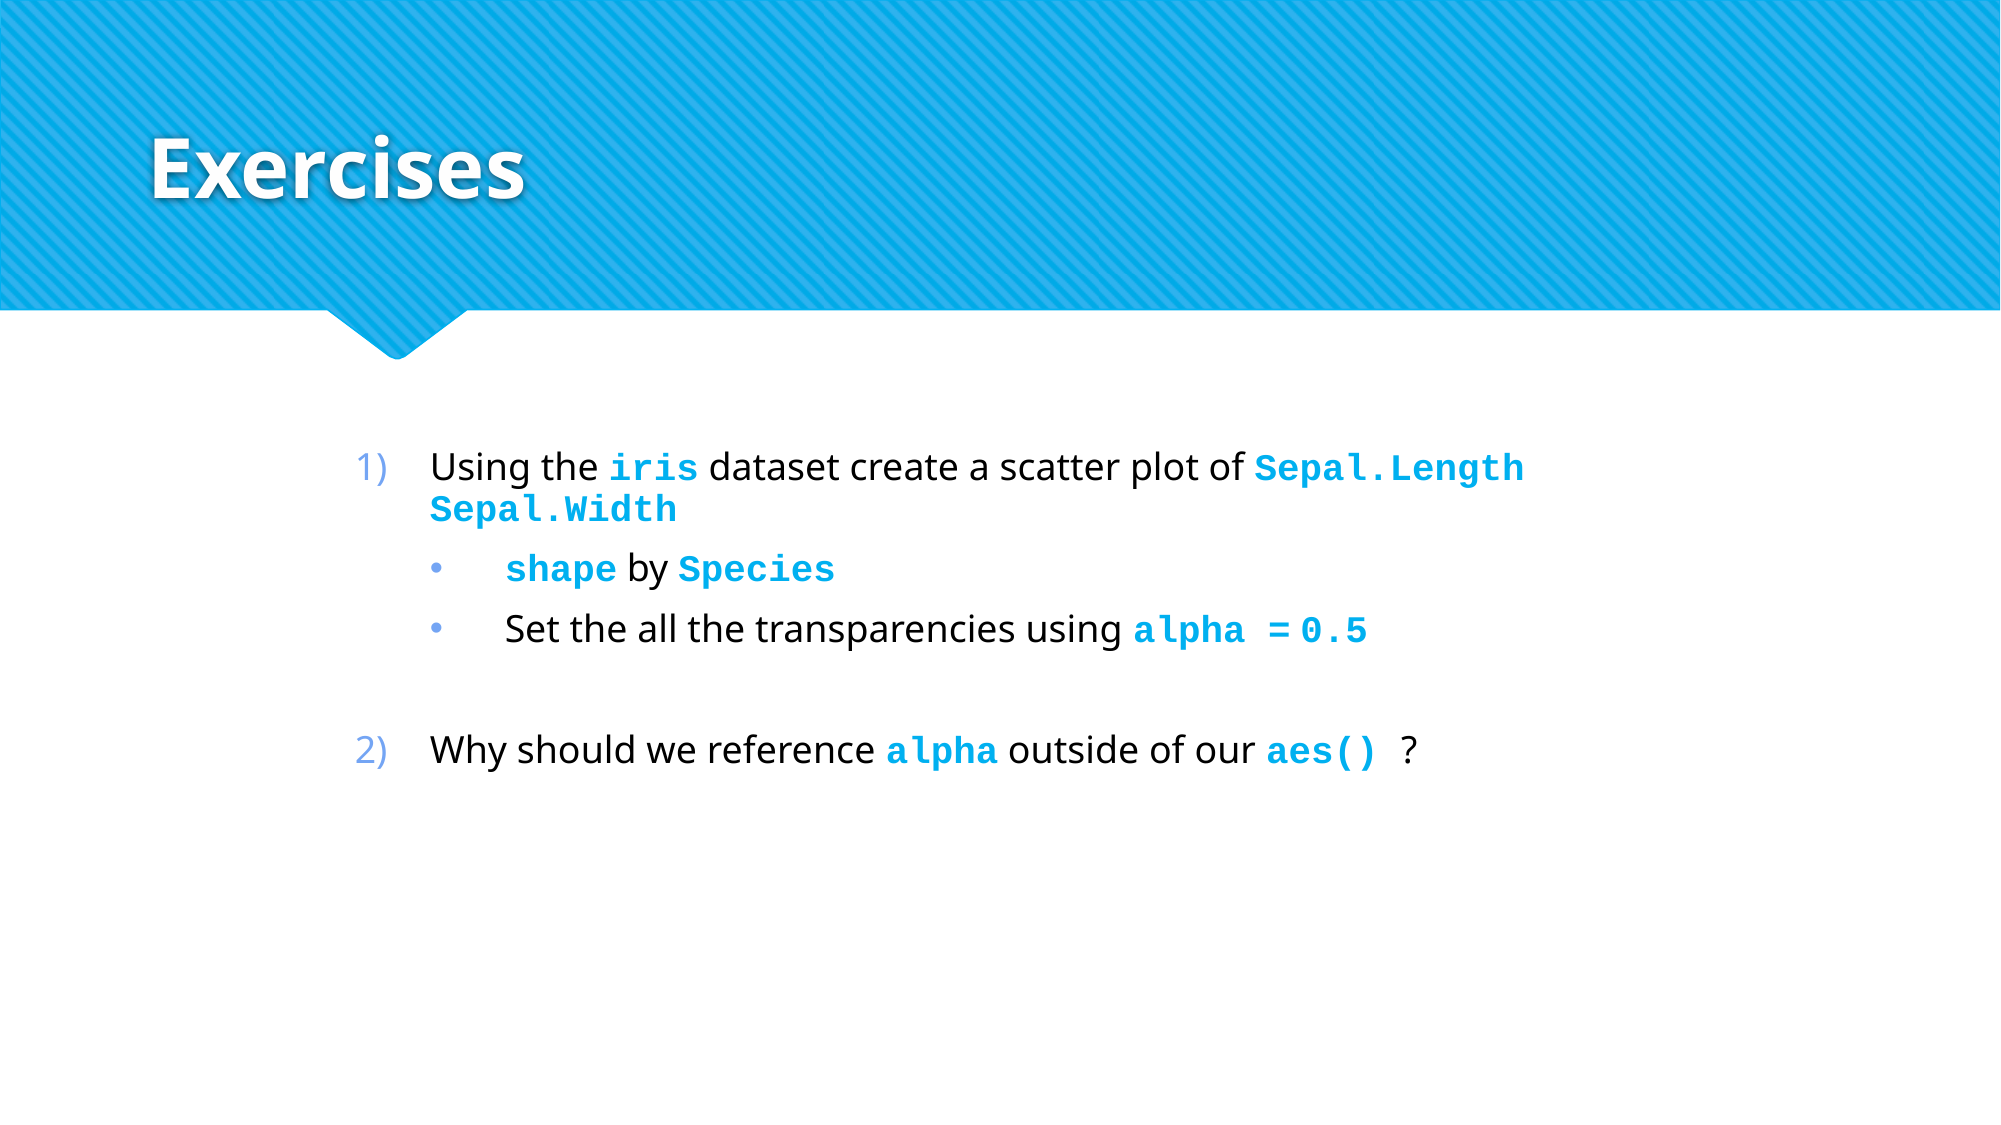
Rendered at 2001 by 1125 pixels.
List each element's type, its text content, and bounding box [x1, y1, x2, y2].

title Exercises [132, 63, 1868, 224]
text_box Using the iris dataset create a scatter plot of Sepal.Length Sepal.Width shape by Species Set the all the transparencies using alpha = 0.5 Why should we reference alpha outside of our aes() ? [340, 440, 1660, 779]
